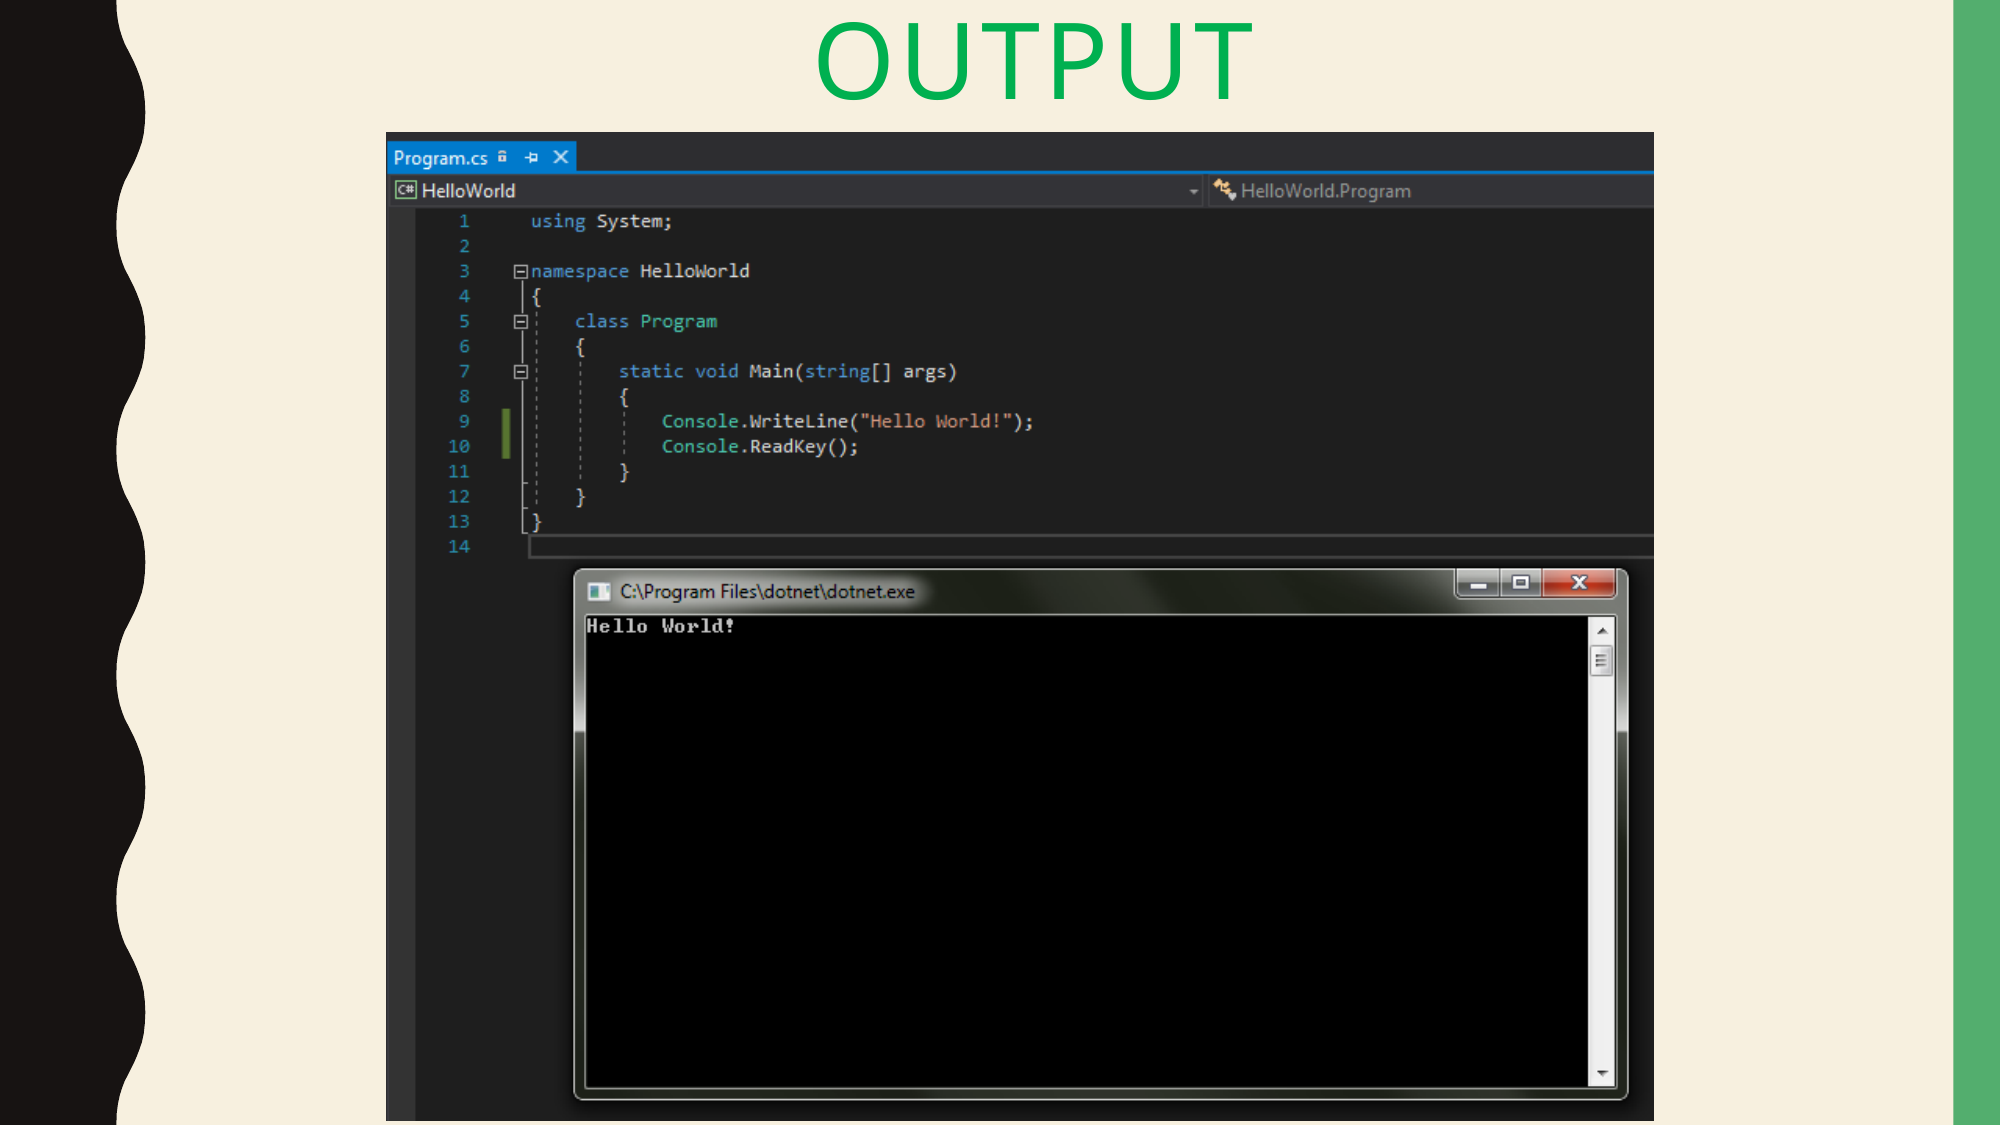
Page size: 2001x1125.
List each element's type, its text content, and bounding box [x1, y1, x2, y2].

title output [198, 0, 1869, 133]
picture [386, 132, 1654, 1121]
